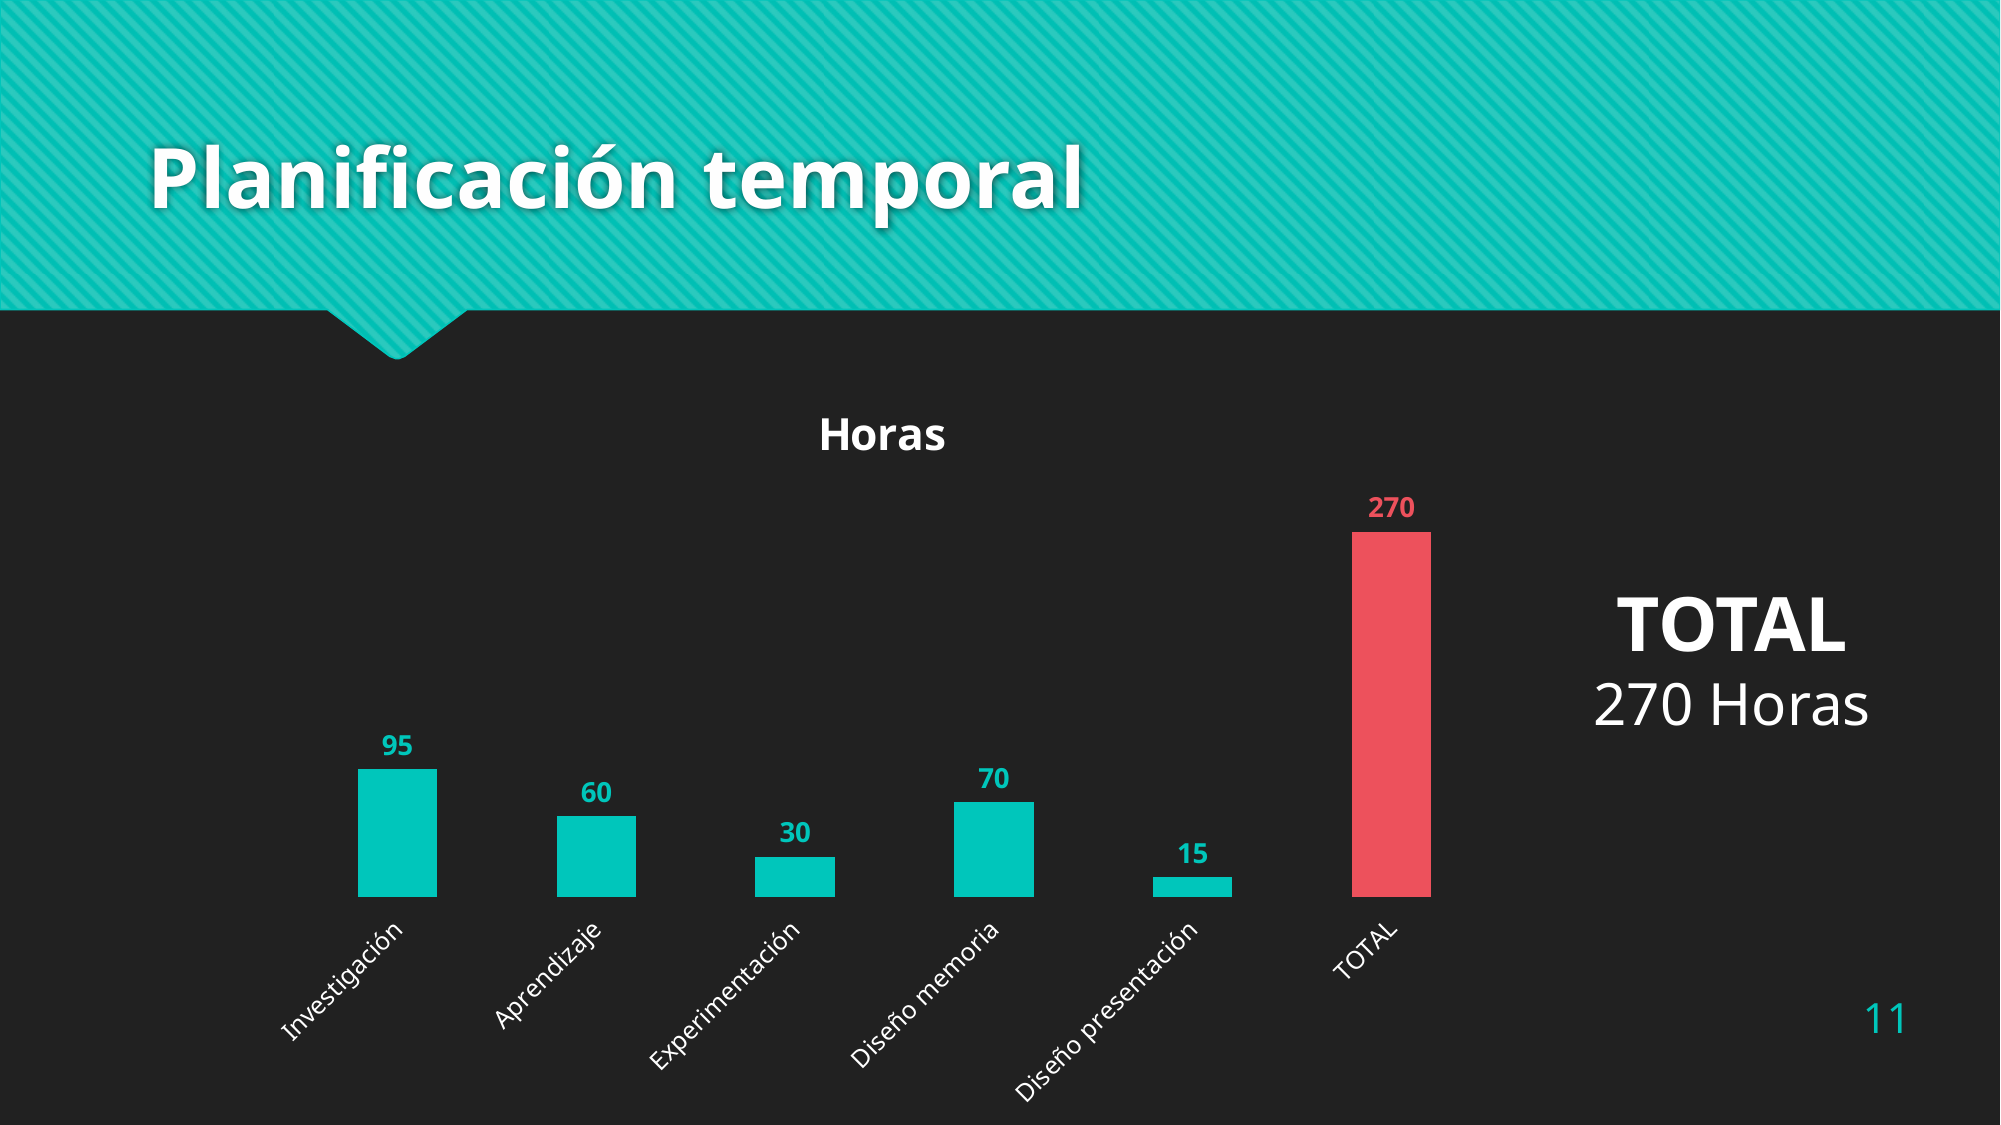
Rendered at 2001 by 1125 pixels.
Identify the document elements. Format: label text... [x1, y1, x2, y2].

chart [248, 366, 1517, 1125]
text_box TOTAL 270 Horas [1517, 569, 2000, 744]
title Planificación temporal [132, 73, 1868, 233]
slide_number 11 [1751, 970, 1926, 1051]
